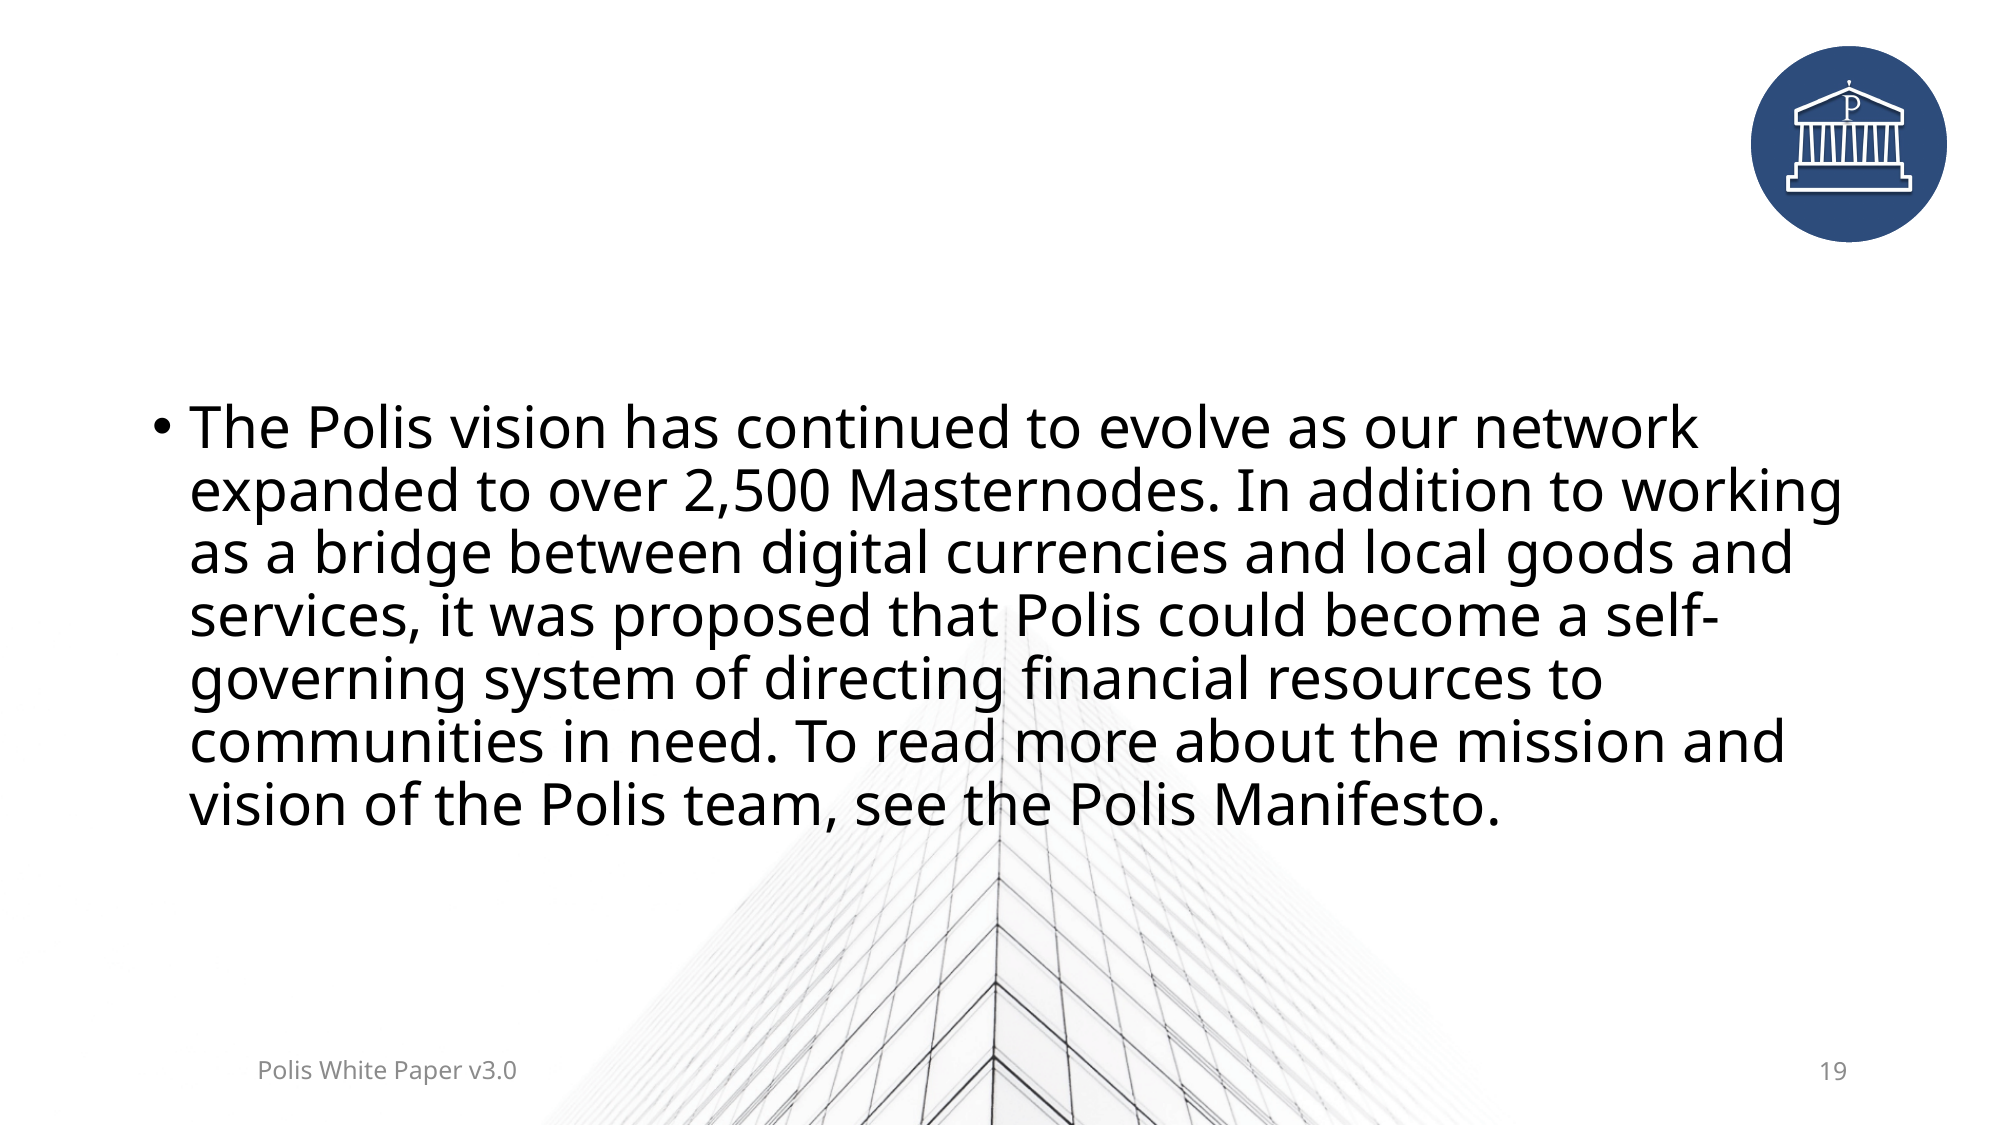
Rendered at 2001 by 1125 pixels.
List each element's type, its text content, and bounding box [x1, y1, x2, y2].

picture [0, 605, 2000, 1125]
list The Polis vision has continued to evolve as our network expanded to over 2,500 Masternodes. In addition to working as a bridge between digital currencies and local goods and services, it was proposed that Polis could become a self-governing system of directing financial resources to communities in need. To read more about the mission and vision of the Polis team, see the Polis Manifesto. [137, 299, 1863, 1014]
footer Polis White Paper v3.0 [137, 1041, 638, 1102]
slide_number 19 [1412, 1042, 1863, 1103]
picture [1751, 47, 1947, 242]
